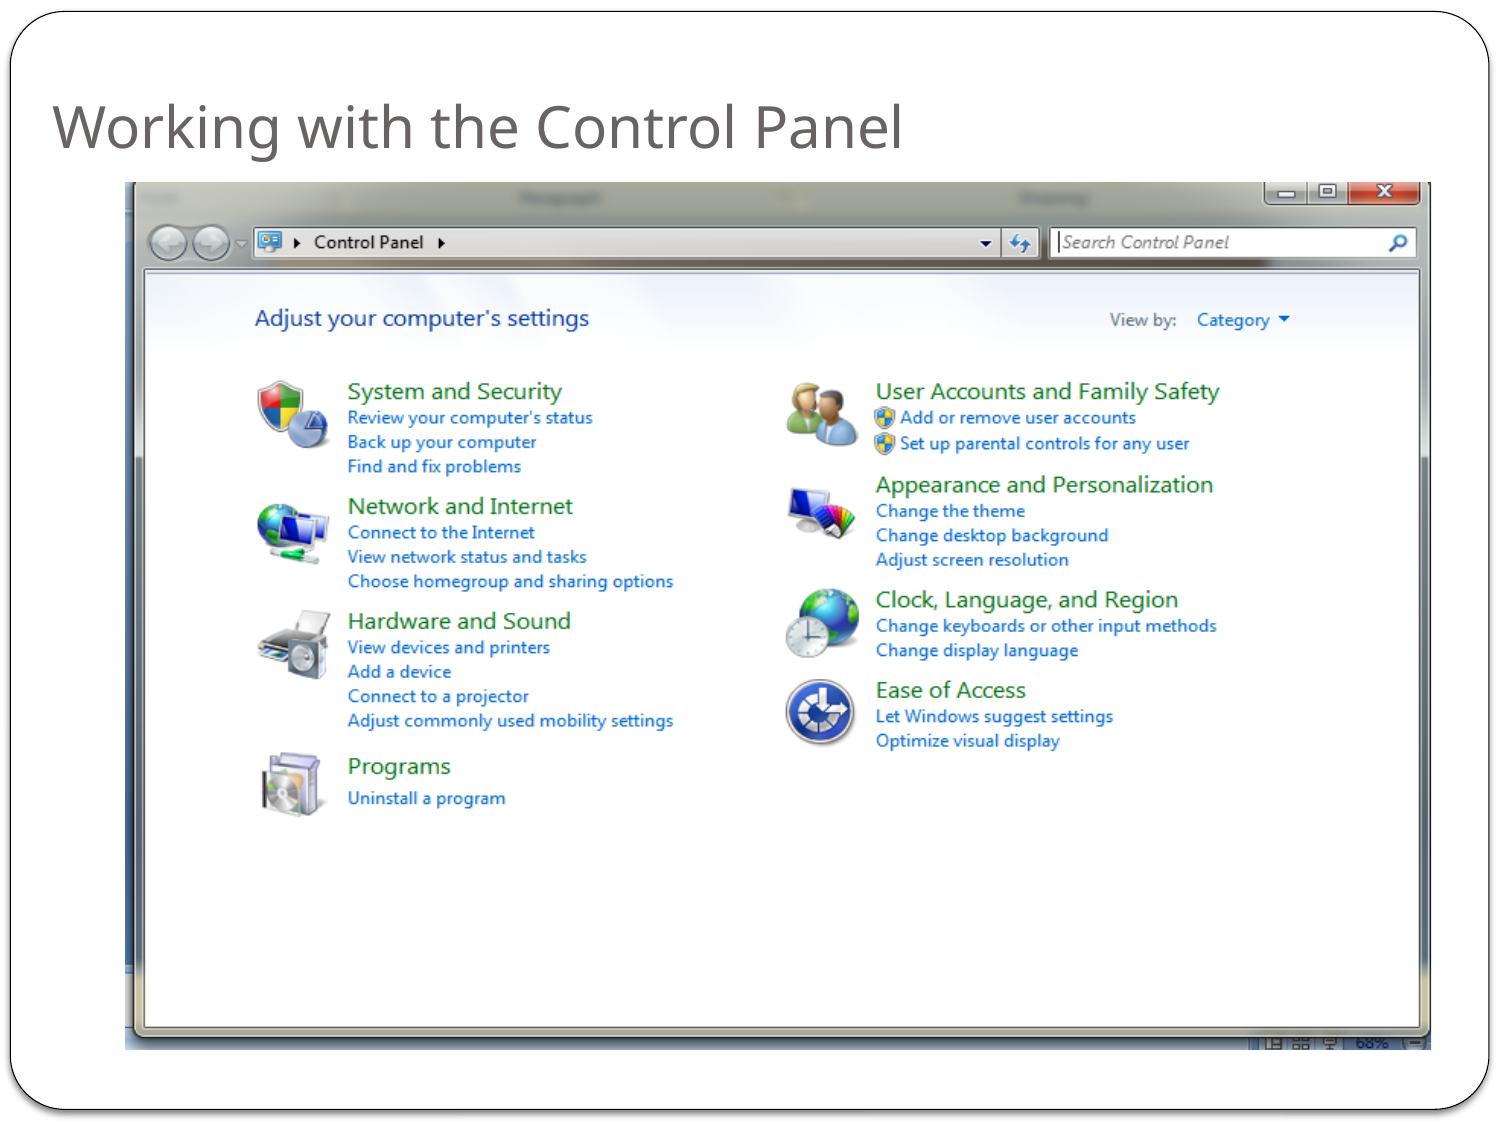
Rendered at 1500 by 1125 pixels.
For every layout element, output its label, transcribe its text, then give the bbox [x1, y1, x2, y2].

title Working with the Control Panel [37, 24, 1463, 176]
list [124, 182, 1432, 1051]
